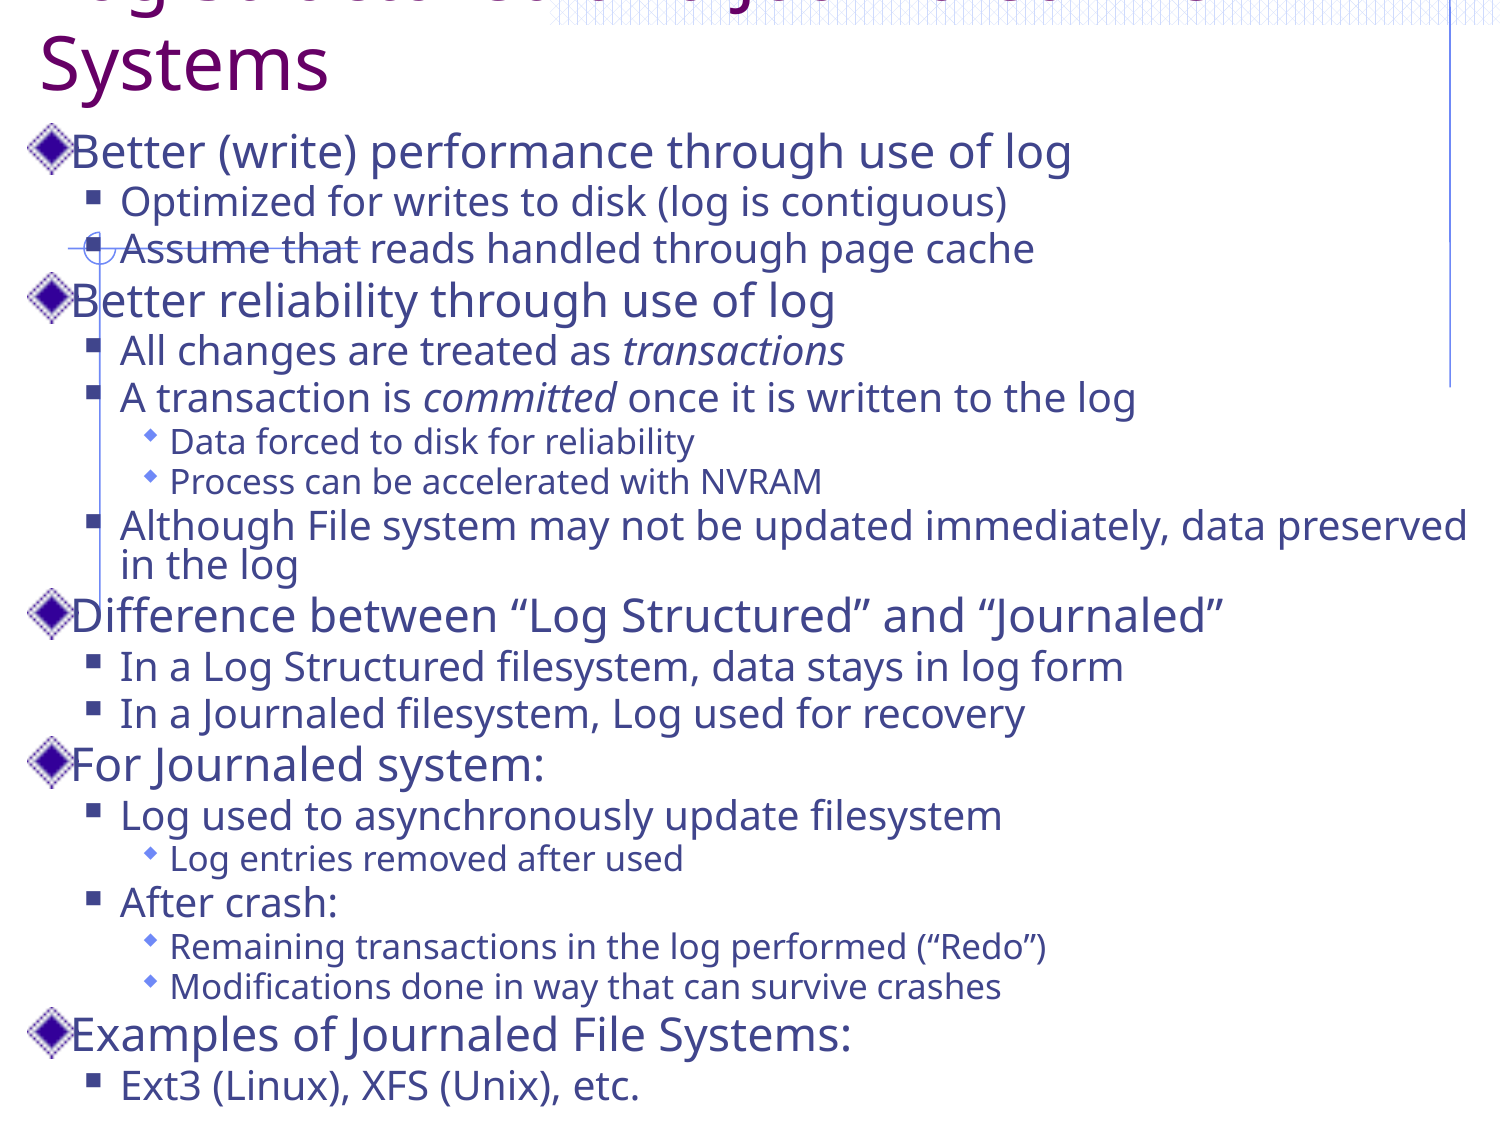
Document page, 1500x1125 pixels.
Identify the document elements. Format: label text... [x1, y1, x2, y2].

list Better (write) performance through use of log Optimized for writes to disk (log is contiguous) Assume that reads handled through page cache Better reliability through use of log All changes are treated as transactions A transaction is committed once it is written to the log Data forced to disk for reliability Process can be accelerated with NVRAM Although File system may not be updated immediately, data preserved in the log Difference between “Log Structured” and “Journaled” In a Log Structured filesystem, data stays in log form In a Journaled filesystem, Log used for recovery For Journaled system: Log used to asynchronously update filesystem Log entries removed after used After crash: Remaining transactions in the log performed (“Redo”) Modifications done in way that can survive crashes Examples of Journaled File Systems: Ext3 (Linux), XFS (Unix), etc. [12, 124, 1488, 1125]
picture [27, 123, 79, 175]
picture [27, 1007, 79, 1059]
picture [27, 736, 79, 789]
picture [27, 588, 79, 640]
picture [27, 272, 79, 324]
title Log Structured and Journaled File Systems [24, 0, 1488, 113]
